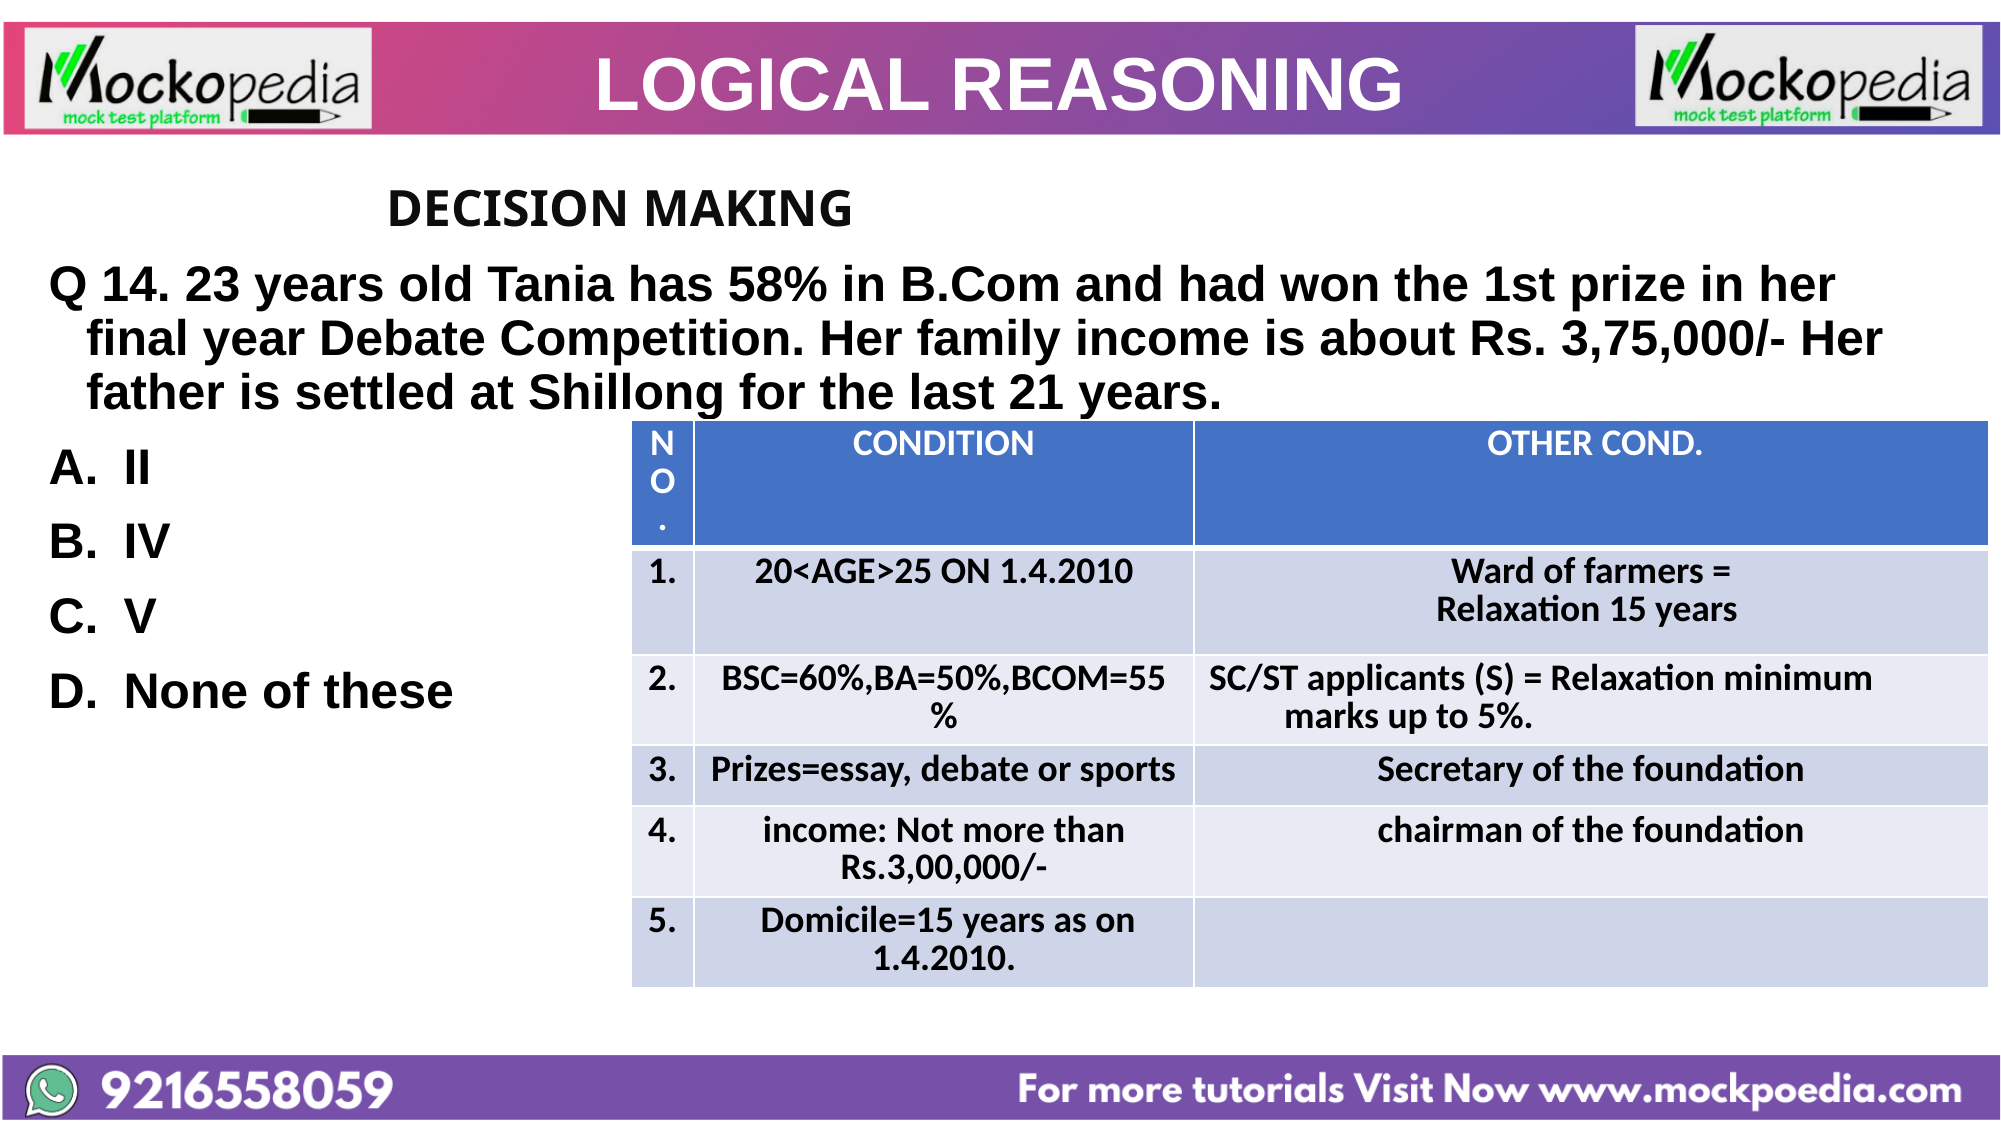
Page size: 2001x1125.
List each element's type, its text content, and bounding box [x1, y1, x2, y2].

table_header CONDITION [695, 421, 1193, 545]
table_cell Domicile=15 years as on 1.4.2010. [695, 898, 1193, 987]
table_cell 2. [632, 656, 693, 744]
table_cell 1. [632, 551, 693, 654]
table_cell 20<AGE>25 ON 1.4.2010 [695, 551, 1193, 654]
table_header NO. [632, 421, 693, 545]
title LOGICAL REASONING [41, 31, 1959, 142]
table_cell 4. [632, 807, 693, 896]
table_cell Prizes=essay, debate or sports [695, 746, 1193, 805]
table_cell [1195, 898, 1988, 987]
table_header OTHER COND. [1195, 421, 1988, 545]
picture [0, 0, 2001, 1125]
table_cell SC/ST applicants (S) = Relaxation minimum marks up to 5%. [1195, 656, 1988, 744]
list DECISION MAKING Q 14. 23 years old Tania has 58% in B.Com and had won the 1st prize in her final year Debate Competition. Her family income is about Rs. 3,75,000/- Her father is settled at Shillong for the last 21 years. II IV V None of these [33, 175, 1959, 1053]
table_cell BSC=60%,BA=50%,BCOM=55% [695, 656, 1193, 744]
table_cell Secretary of the foundation [1195, 746, 1988, 805]
table_cell chairman of the foundation [1195, 807, 1988, 896]
table_cell 5. [632, 898, 693, 987]
table_cell Ward of farmers = Relaxation 15 years [1195, 551, 1988, 654]
table_cell income: Not more than Rs.3,00,000/- [695, 807, 1193, 896]
table_cell 3. [632, 746, 693, 805]
